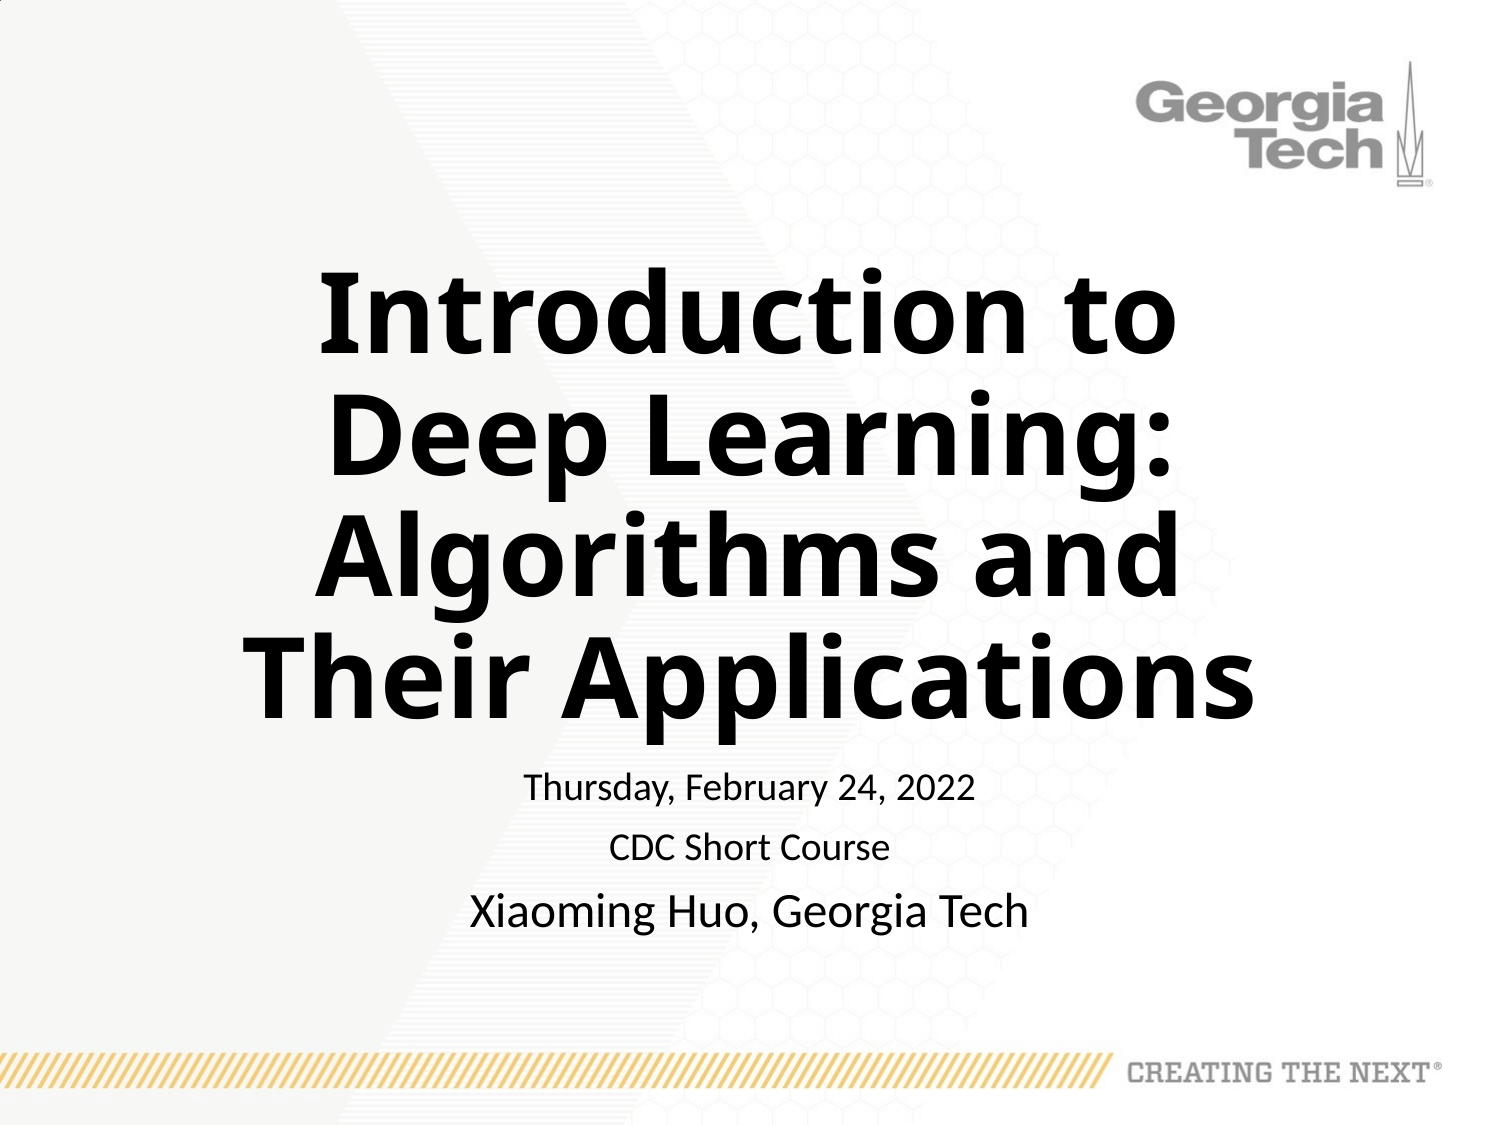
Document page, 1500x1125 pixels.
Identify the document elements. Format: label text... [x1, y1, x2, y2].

subtitle Thursday, February 24, 2022 CDC Short Course Xiaoming Huo, Georgia Tech [295, 759, 1205, 947]
title Introduction to Deep Learning: Algorithms and Their Applications [164, 431, 1336, 750]
